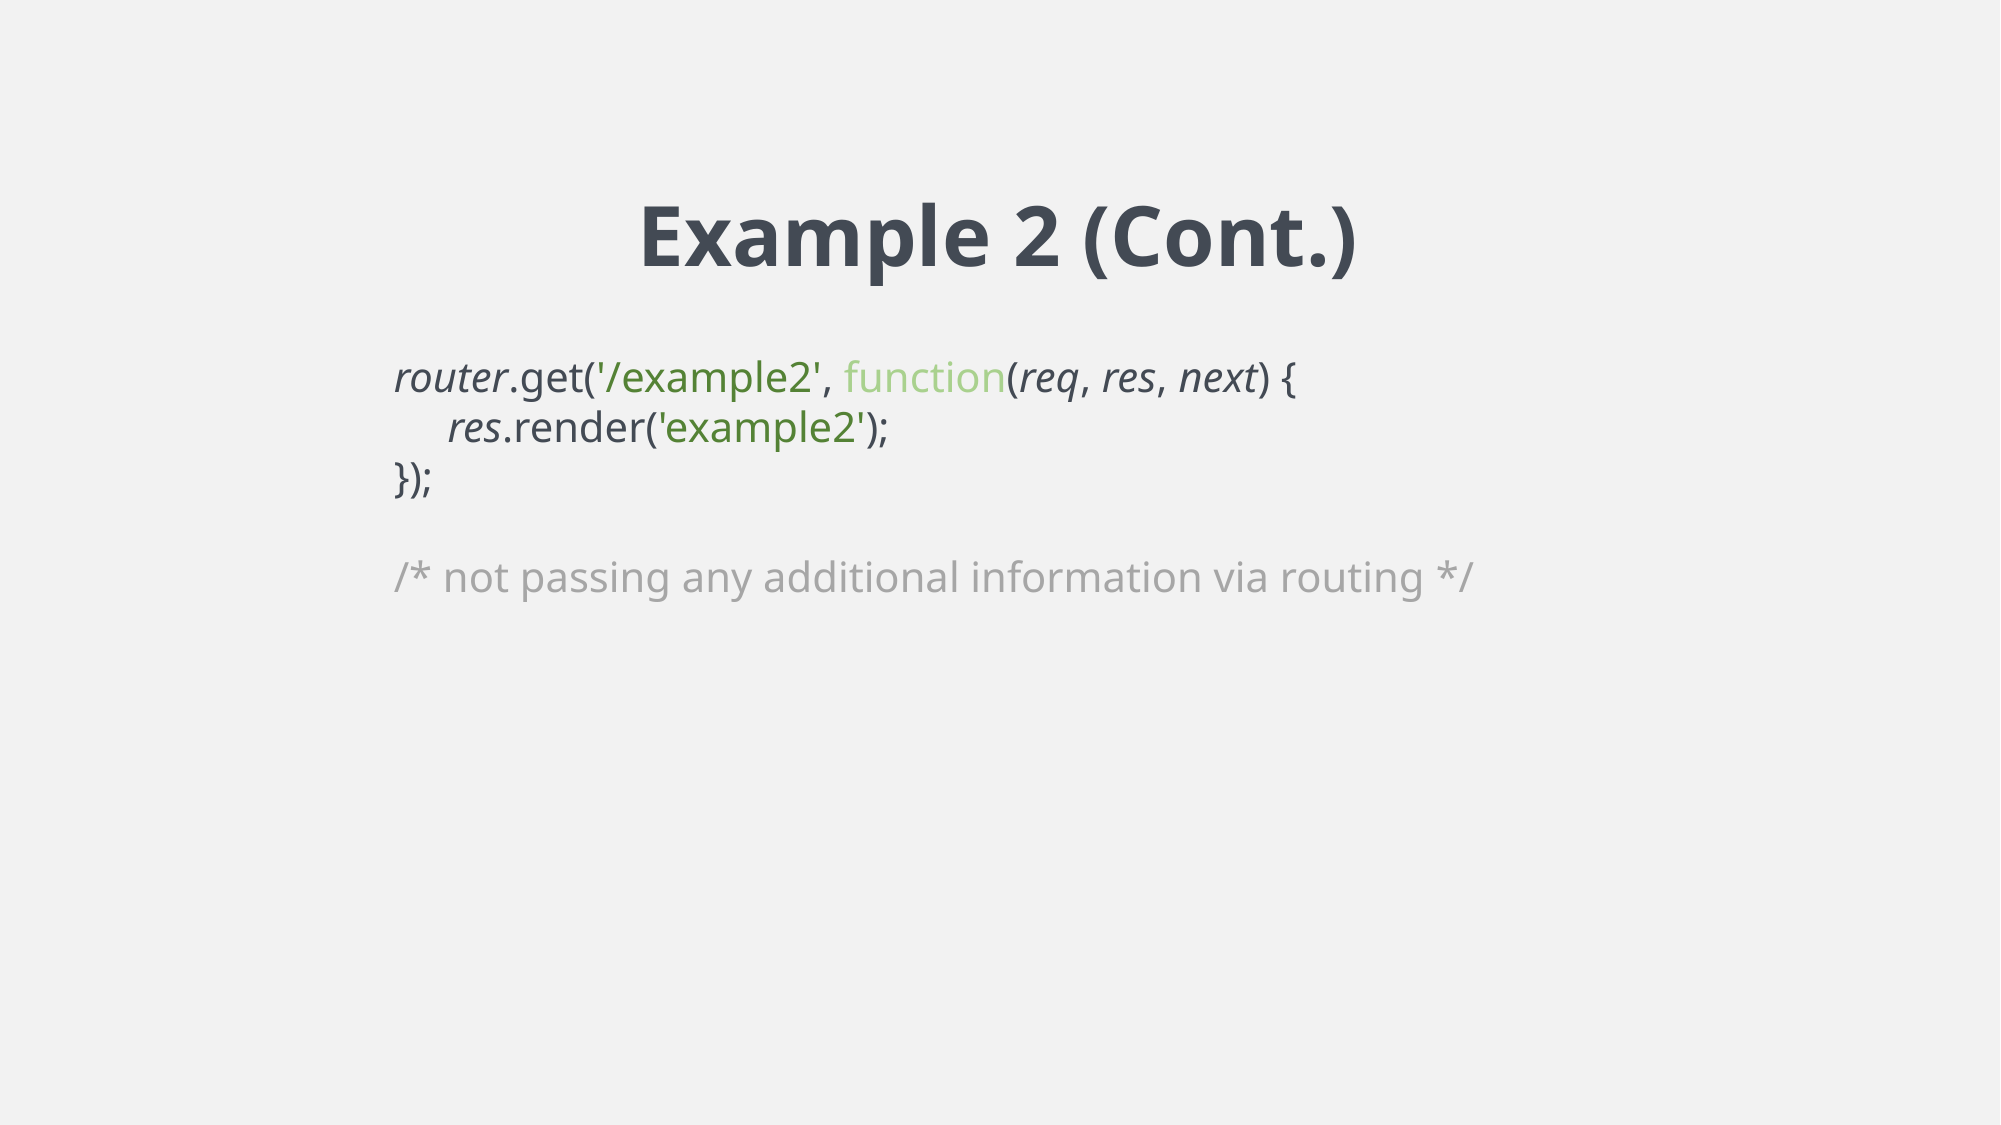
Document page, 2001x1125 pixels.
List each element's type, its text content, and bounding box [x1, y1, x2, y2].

text_box router.get('/example2', function(req, res, next) { res.render('example2'); }); /* not passing any additional information via routing */ [379, 342, 1618, 608]
text_box Example 2 (Cont.) [379, 175, 1618, 291]
